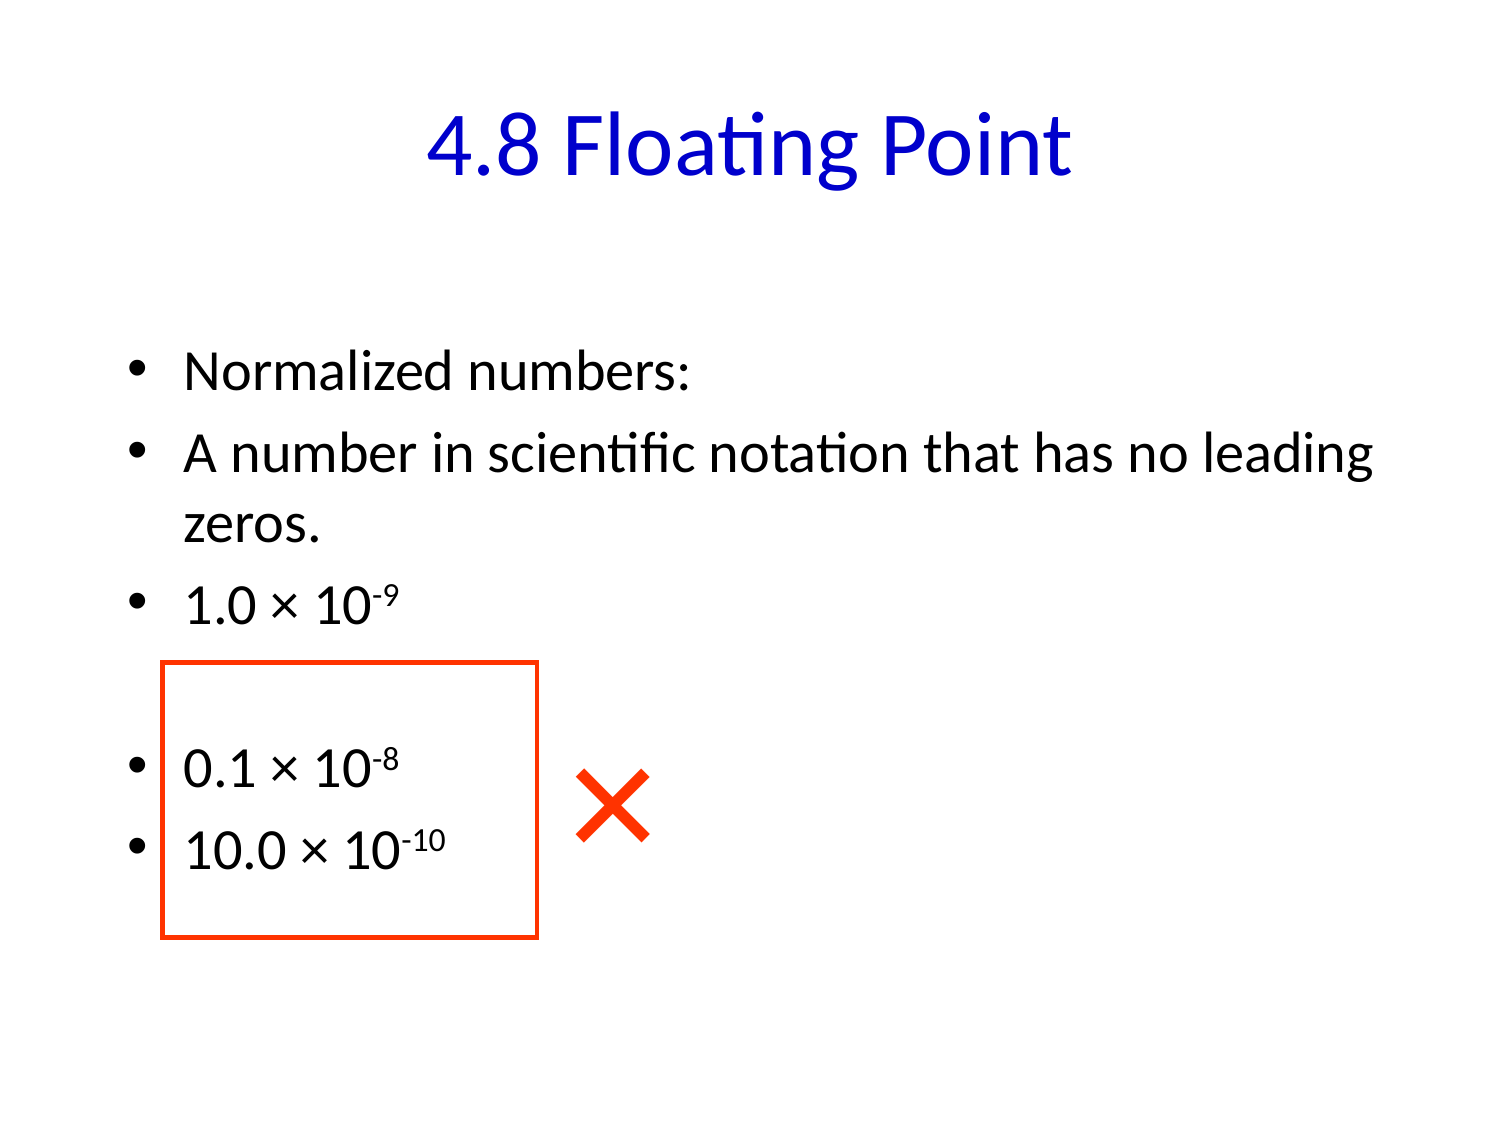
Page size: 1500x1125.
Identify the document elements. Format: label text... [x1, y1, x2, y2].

title 4.8 Floating Point [75, 45, 1425, 233]
list Normalized numbers: A number in scientific notation that has no leading zeros. 1.0 × 10-9 0.1 × 10-8 10.0 × 10-10 [112, 324, 1413, 1000]
text_box [162, 662, 538, 938]
text_box × [549, 687, 738, 903]
